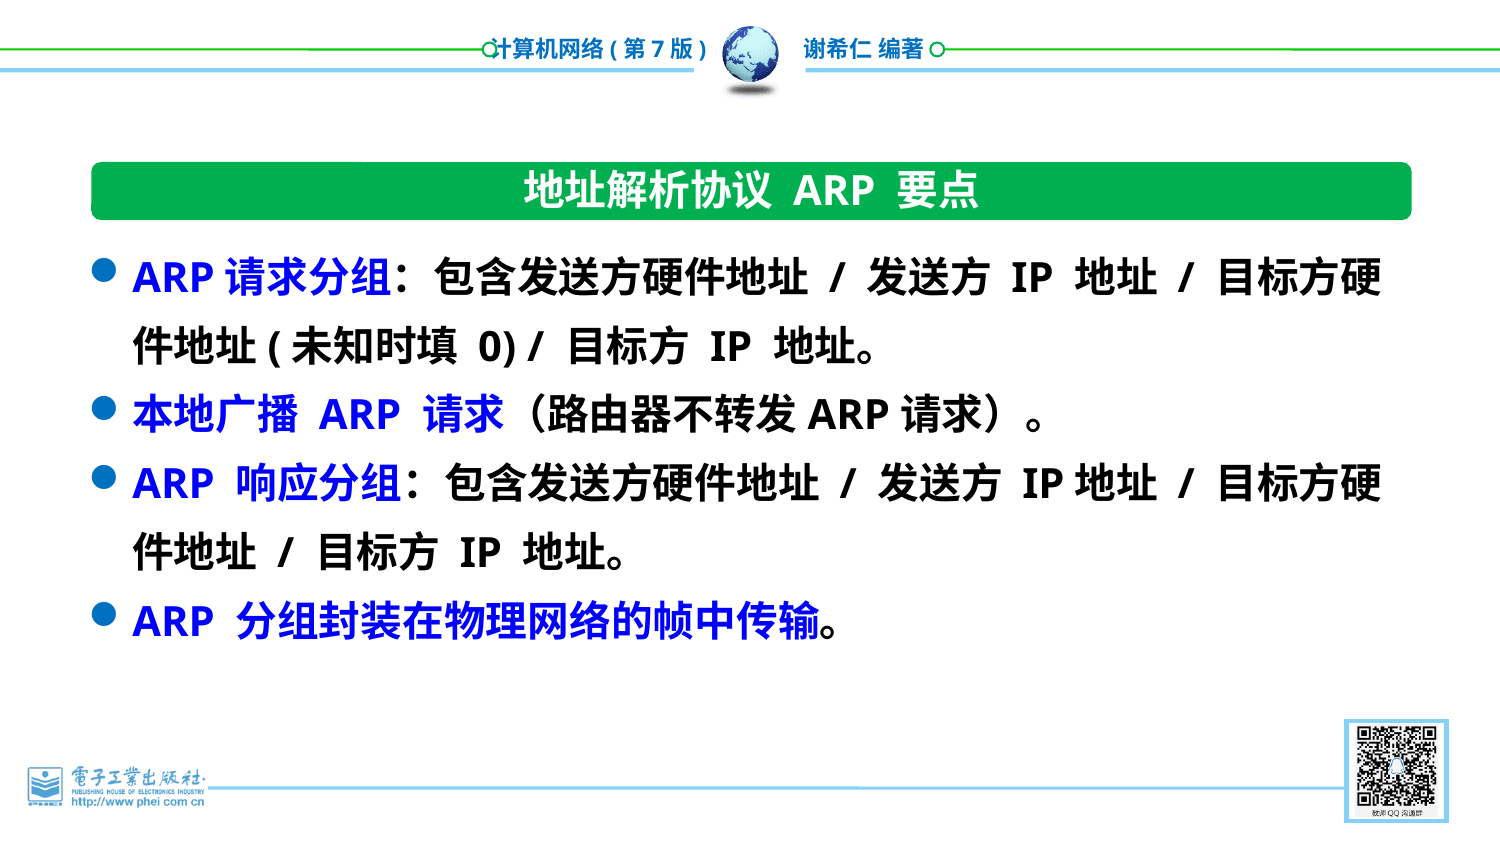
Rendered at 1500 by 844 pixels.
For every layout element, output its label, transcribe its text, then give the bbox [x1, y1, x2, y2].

text_box [91, 161, 508, 221]
text_box ARP请求分组：包含发送方硬件地址 / 发送方 IP 地址 / 目标方硬件地址(未知时填 0) / 目标方 IP 地址。 本地广播 ARP 请求（路由器不转发ARP请求）。 ARP 响应分组：包含发送方硬件地址 / 发送方 IP地址 / 目标方硬件地址 / 目标方 IP 地址。 ARP 分组封装在物理网络的帧中传输。 [73, 224, 1437, 652]
picture [720, 24, 780, 100]
text_box 地址解析协议 ARP 要点 [508, 156, 995, 222]
picture [1355, 724, 1438, 817]
picture [23, 764, 208, 809]
text_box [995, 162, 1412, 221]
